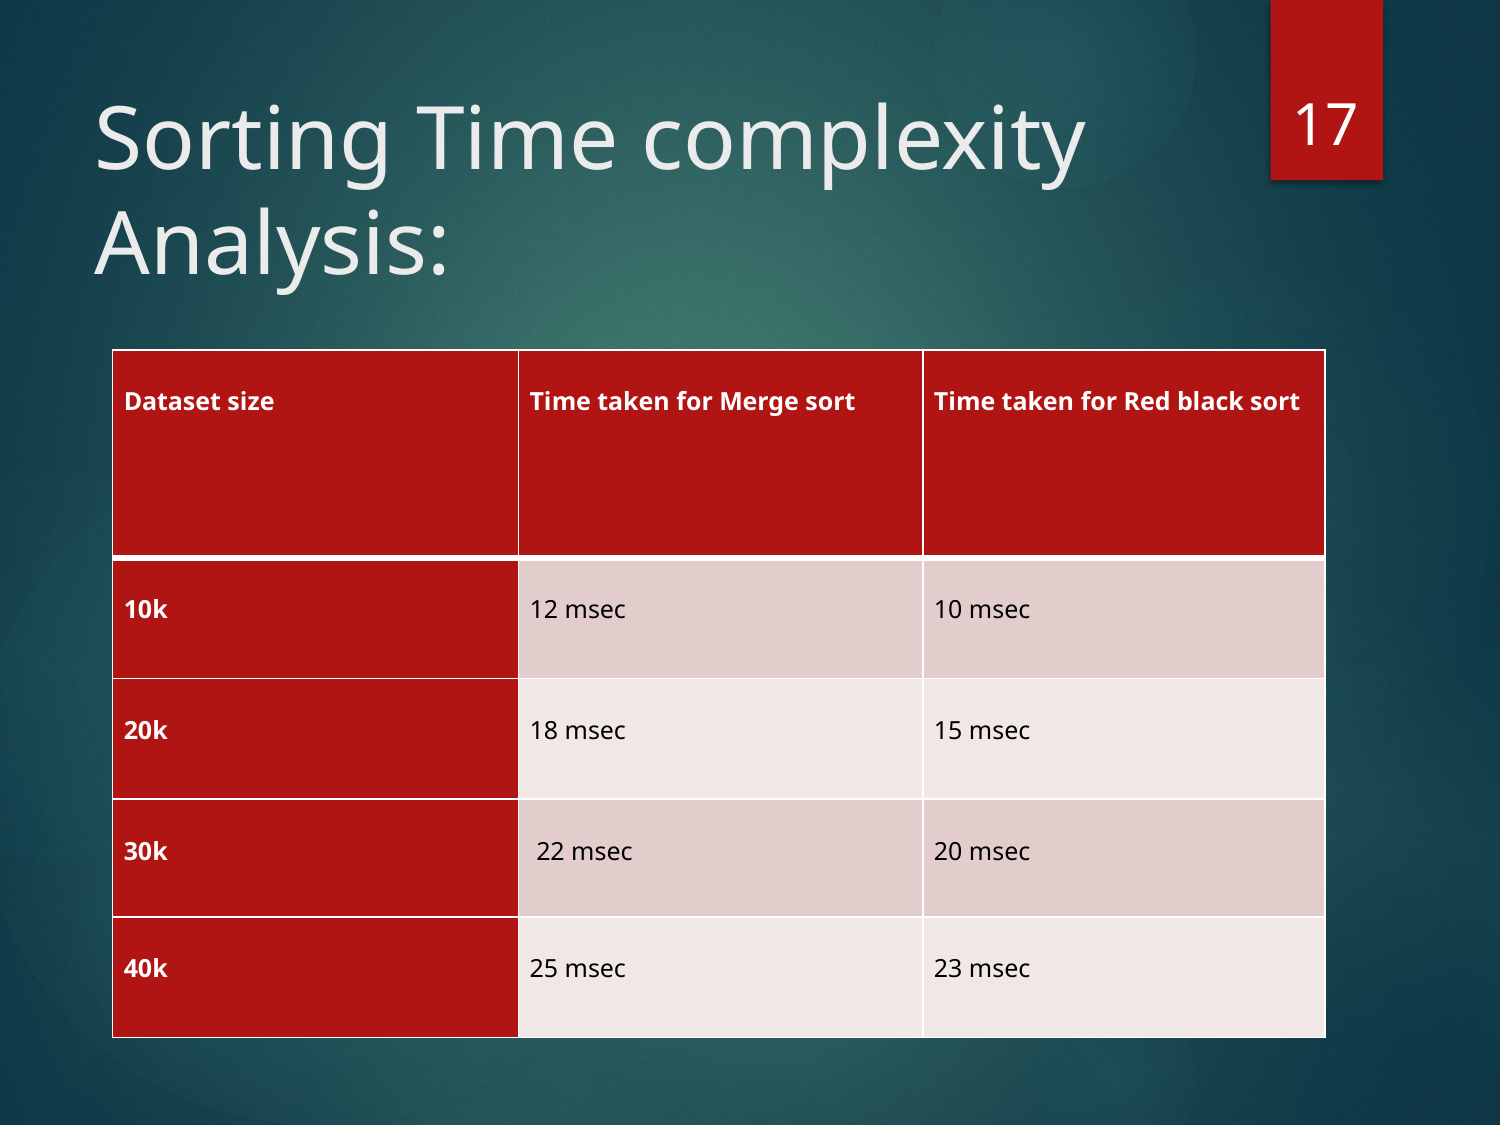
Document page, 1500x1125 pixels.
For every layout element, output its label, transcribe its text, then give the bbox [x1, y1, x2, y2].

table_header Time taken for Merge sort [519, 351, 922, 555]
table_cell 18 msec [519, 679, 922, 798]
table_header Time taken for Red black sort [924, 351, 1324, 555]
table_cell 30k [113, 800, 518, 916]
slide_number 17 [1273, 48, 1378, 175]
table_cell 20k [113, 679, 518, 798]
table_cell 22 msec [519, 800, 922, 916]
table_cell 12 msec [519, 561, 922, 678]
table_cell 10k [113, 561, 518, 678]
table_cell 15 msec [924, 679, 1324, 798]
table_cell 23 msec [924, 918, 1324, 1037]
table_cell 10 msec [924, 561, 1324, 678]
table_header Dataset size [113, 351, 518, 555]
table_cell 25 msec [519, 918, 922, 1037]
table_cell 20 msec [924, 800, 1324, 916]
title Sorting Time complexity Analysis: [79, 74, 1237, 304]
table_cell 40k [113, 918, 518, 1037]
